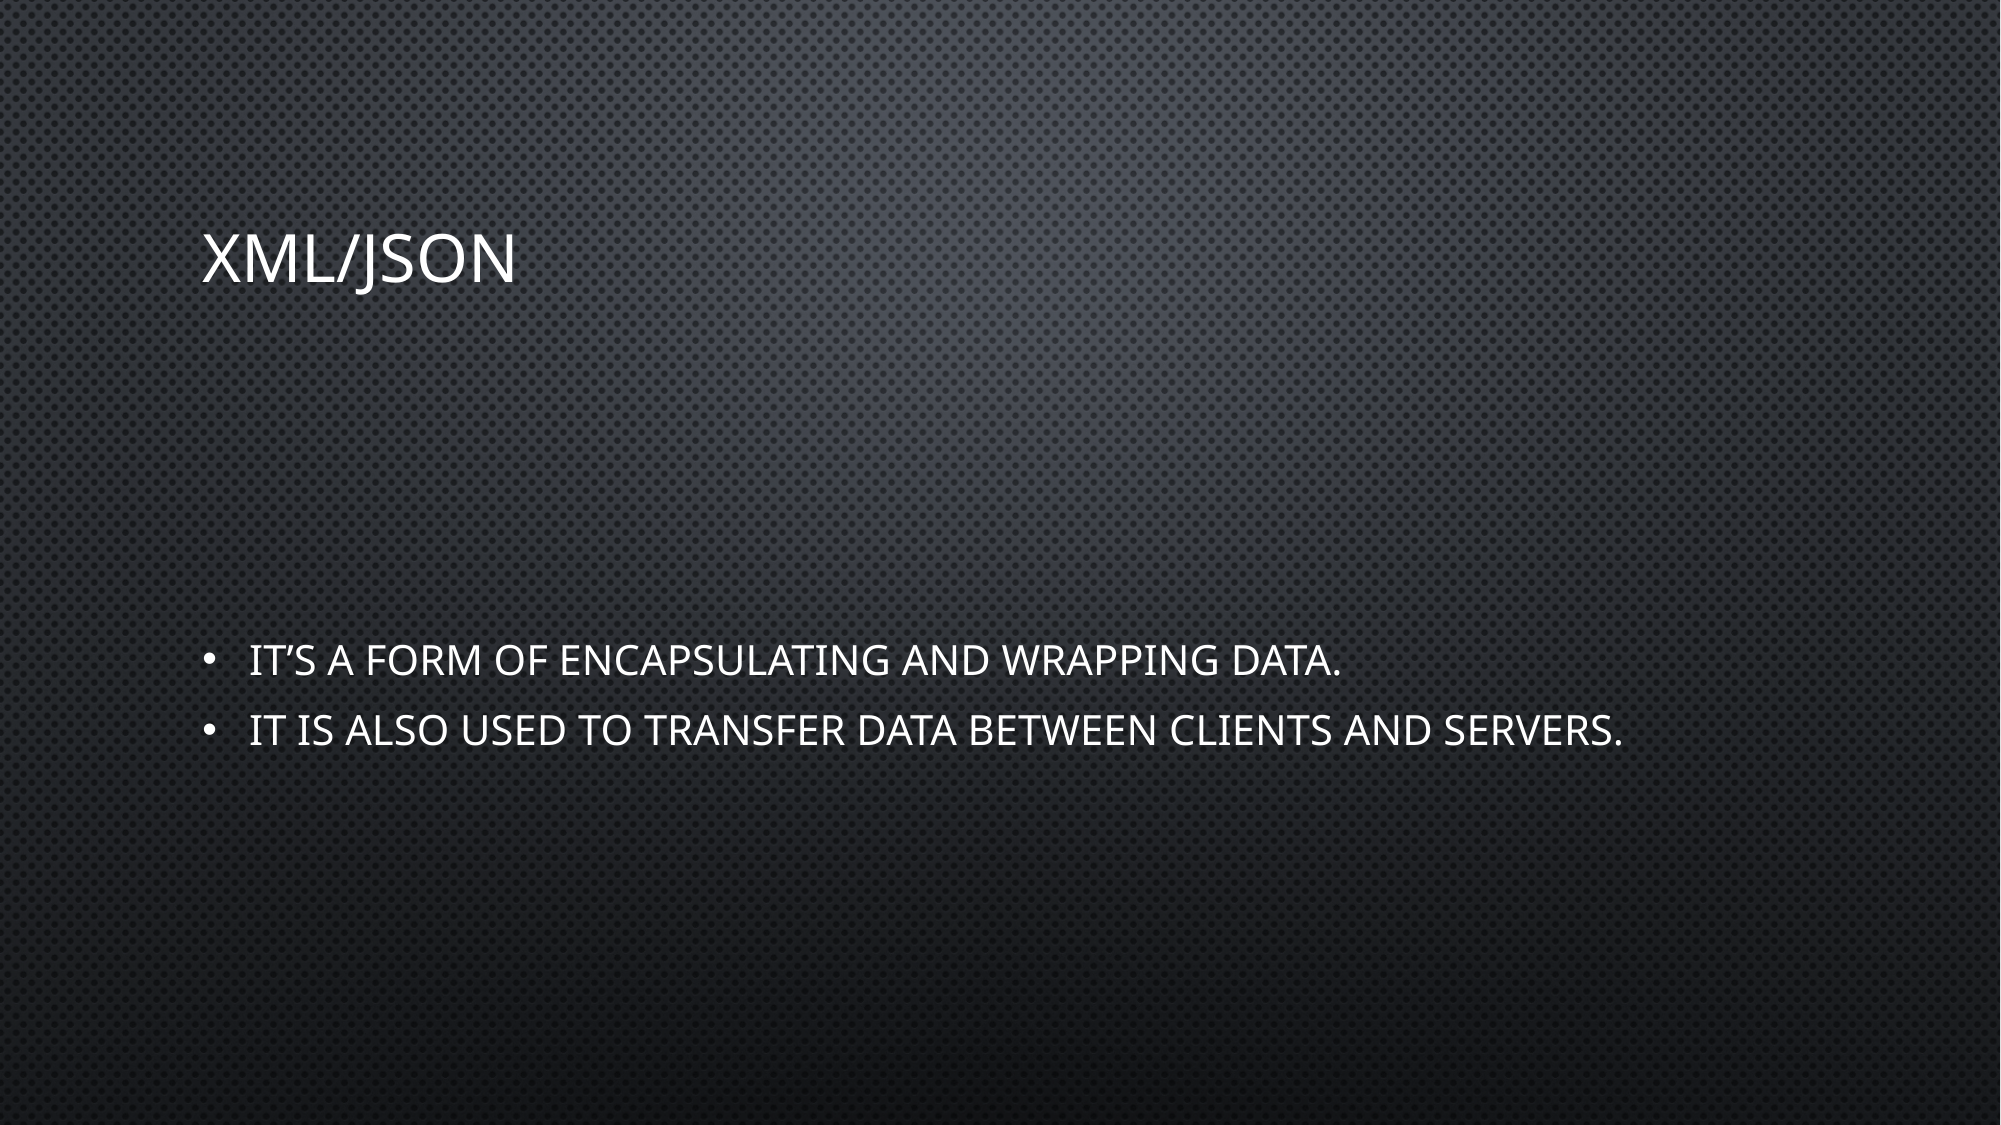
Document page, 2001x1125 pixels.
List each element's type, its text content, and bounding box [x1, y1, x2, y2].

list It’s a form of encapsulating and wrapping data. It is also used to transfer data between clients and servers. [187, 437, 1813, 950]
title Xml/json [187, 99, 1813, 413]
